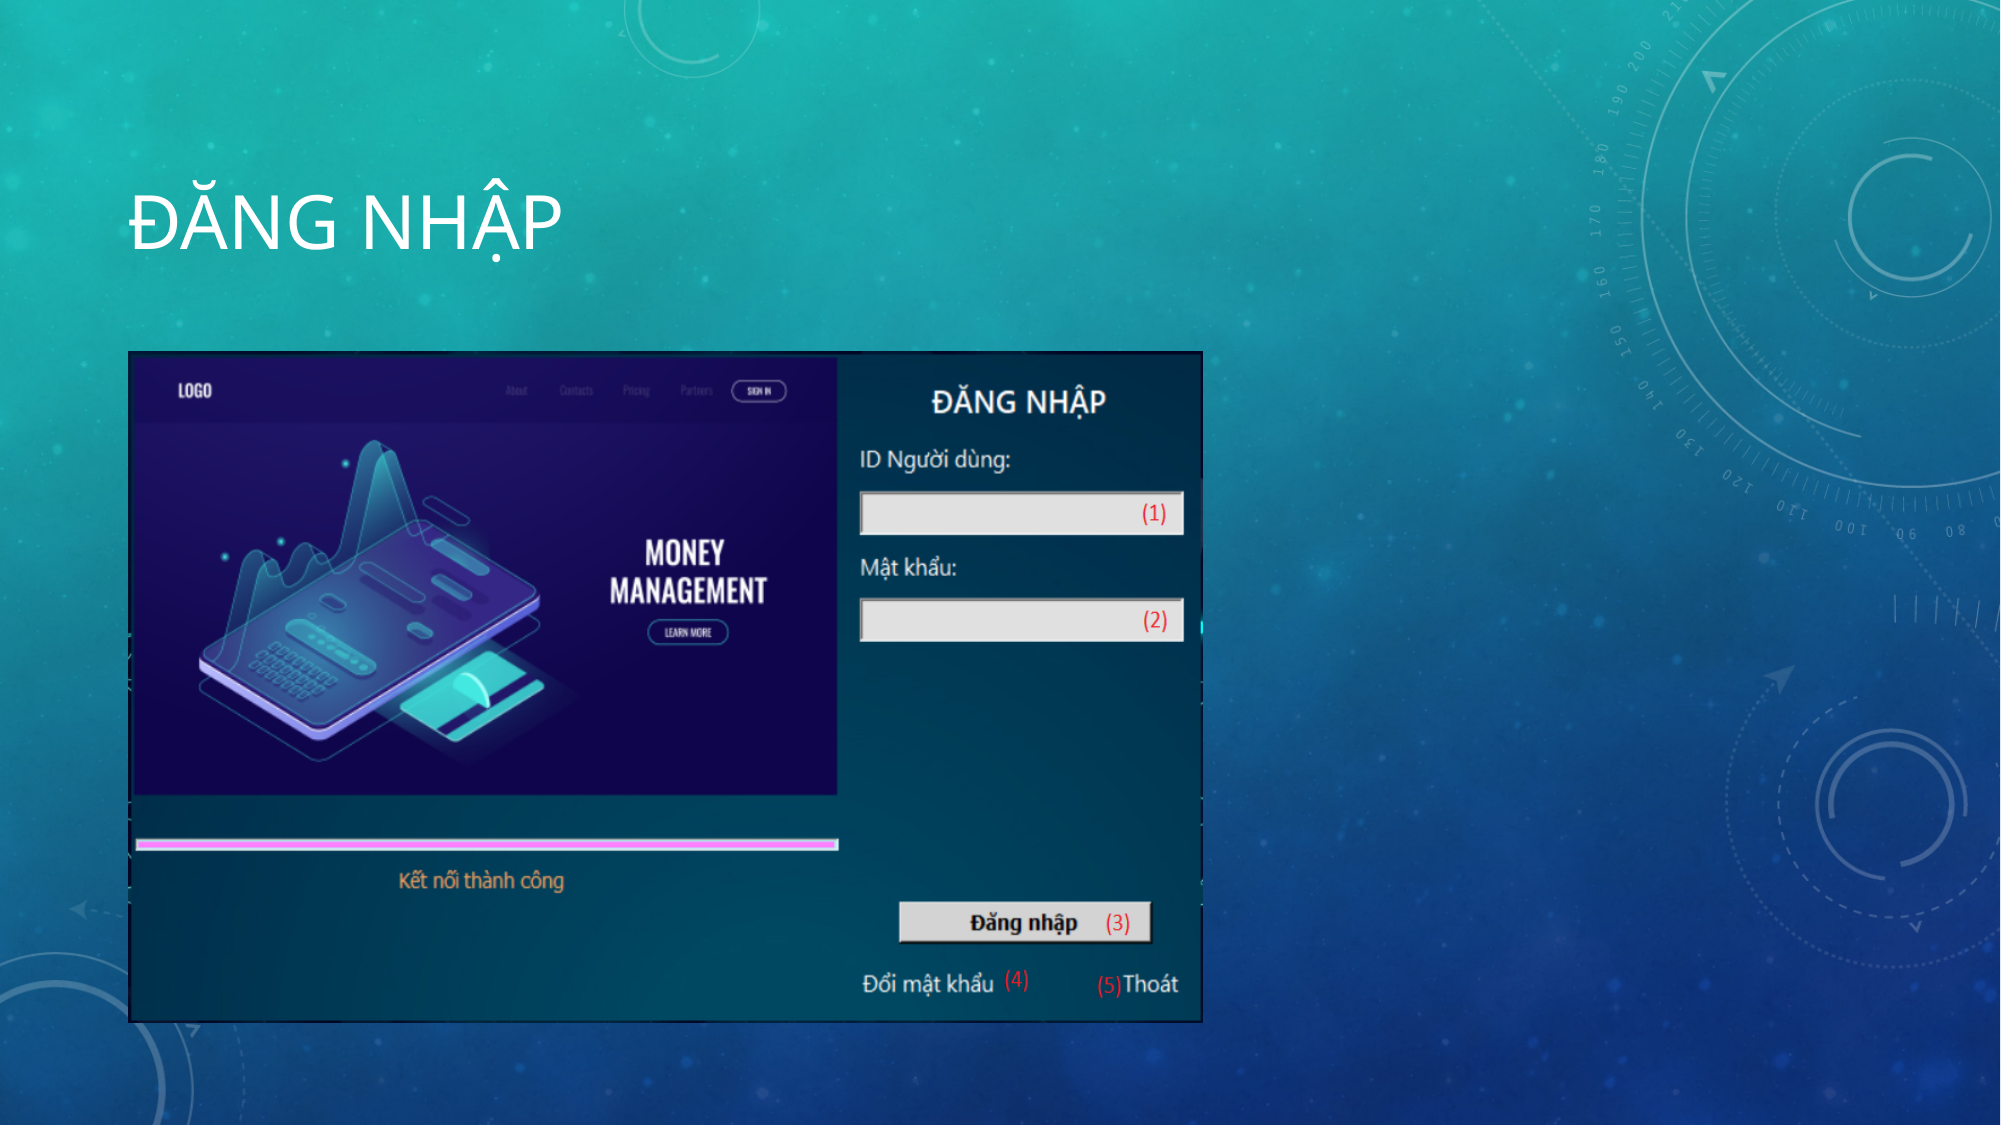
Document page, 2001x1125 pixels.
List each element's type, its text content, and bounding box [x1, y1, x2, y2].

title Đăng nhập [112, 99, 1775, 339]
picture [0, 0, 2001, 1125]
